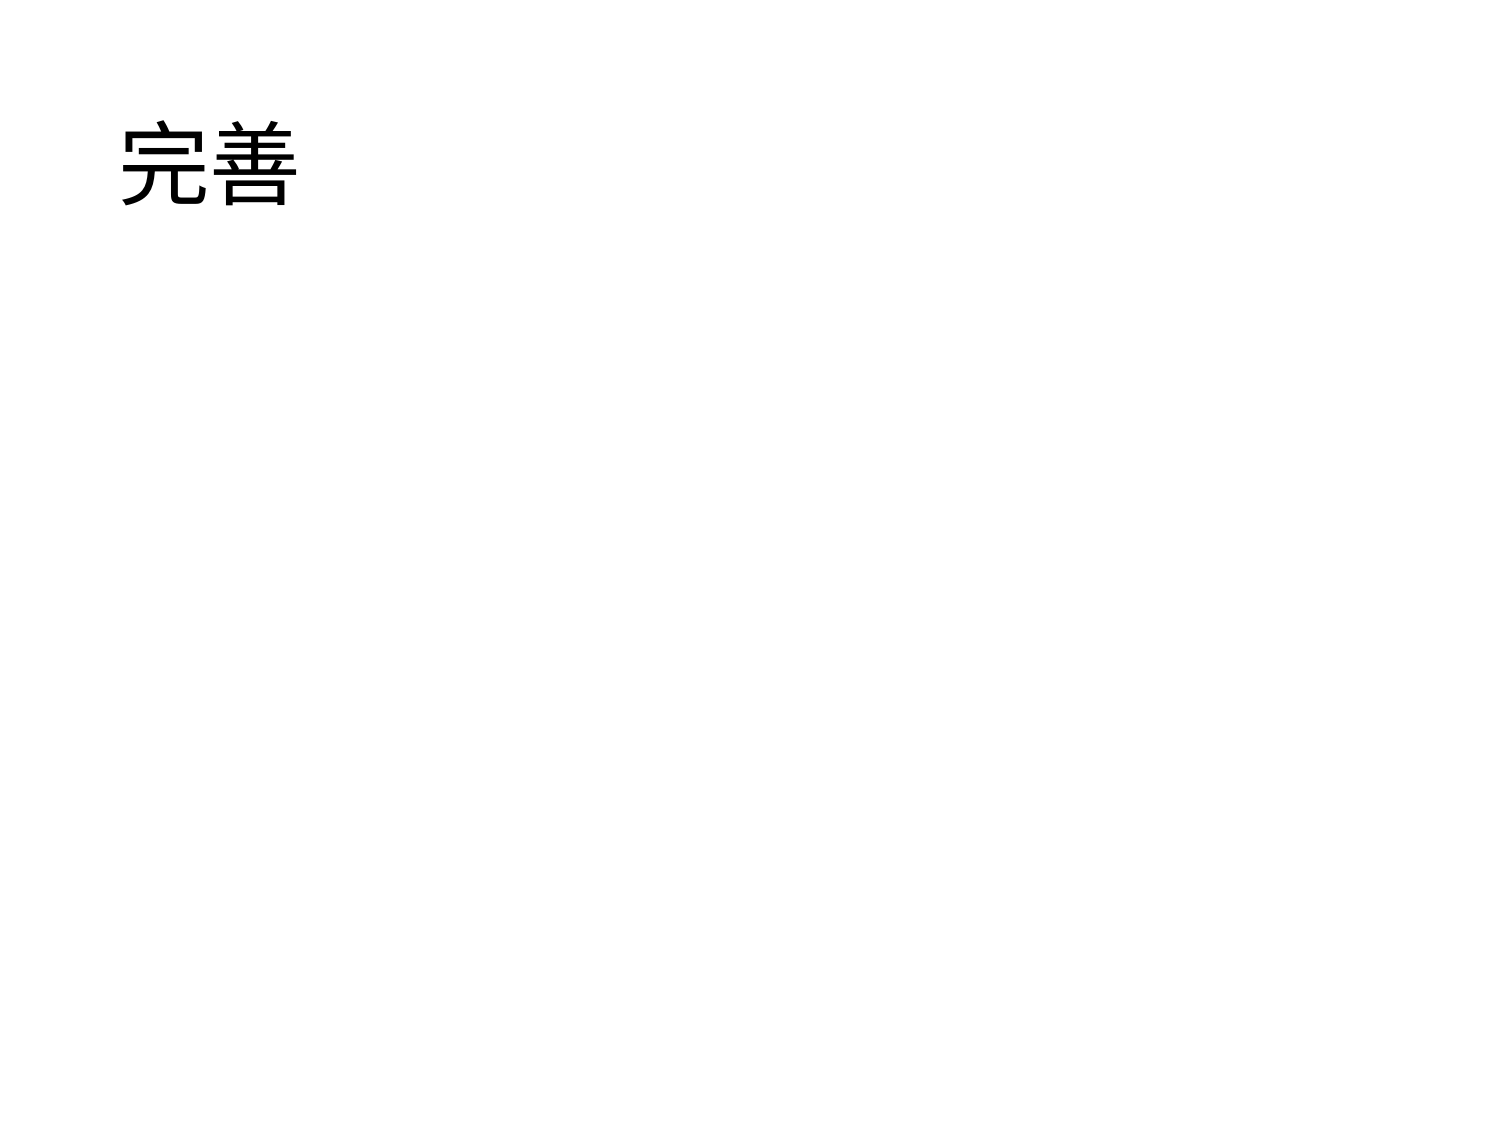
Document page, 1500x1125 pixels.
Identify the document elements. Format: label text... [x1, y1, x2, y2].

title 完善 [103, 59, 1397, 278]
